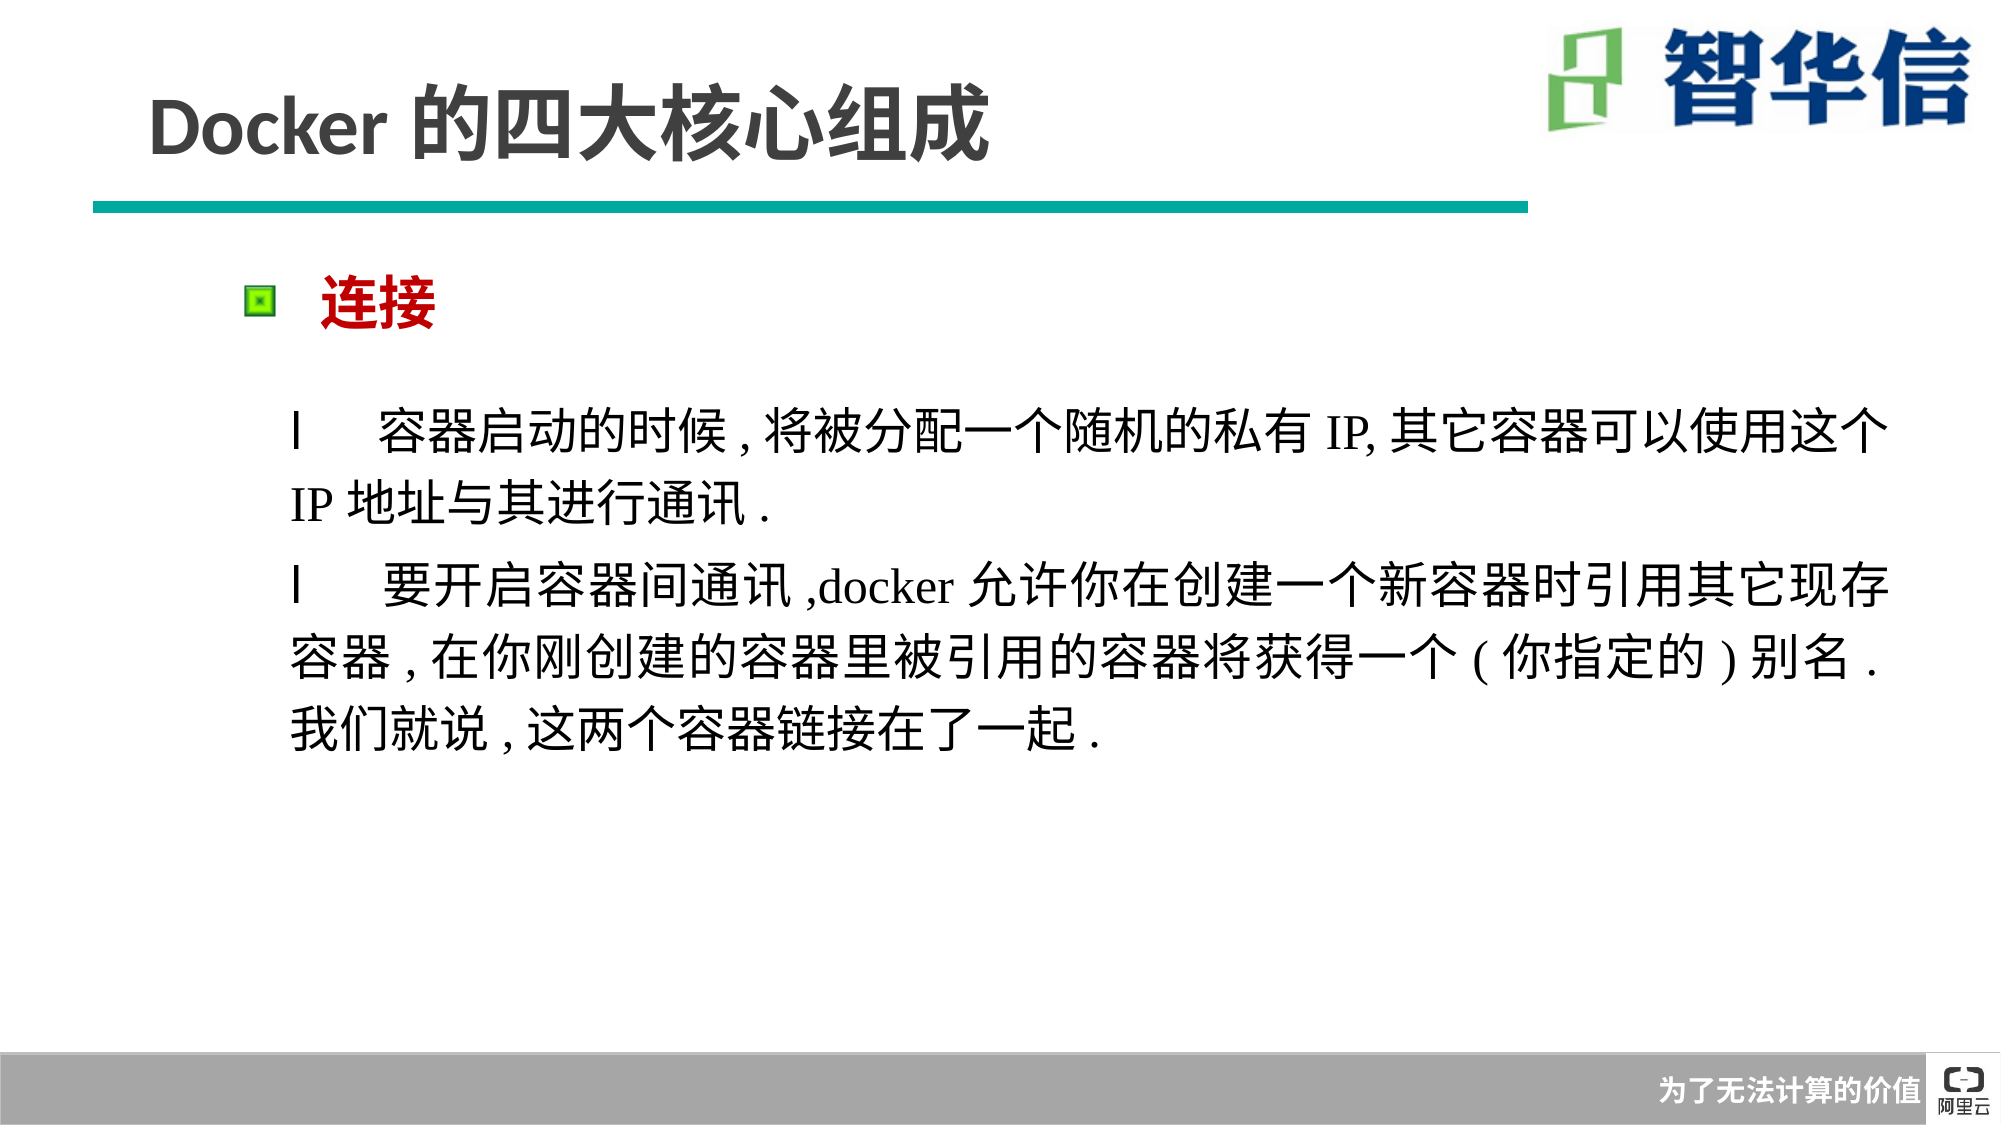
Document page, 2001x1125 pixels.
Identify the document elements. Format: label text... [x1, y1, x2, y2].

text_box l 容器启动的时候,将被分配一个随机的私有IP,其它容器可以使用这个IP地址与其进行通讯. l 要开启容器间通讯,docker允许你在创建一个新容器时引用其它现存容器,在你刚创建的容器里被引用的容器将获得一个(你指定的)别名.我们就说,这两个容器链接在了一起. [275, 380, 1905, 787]
picture [1926, 1053, 2001, 1125]
picture [1539, 19, 1987, 141]
text_box 连接 [224, 241, 882, 361]
picture [239, 280, 281, 322]
text_box Docker的四大核心组成 [133, 61, 1020, 181]
